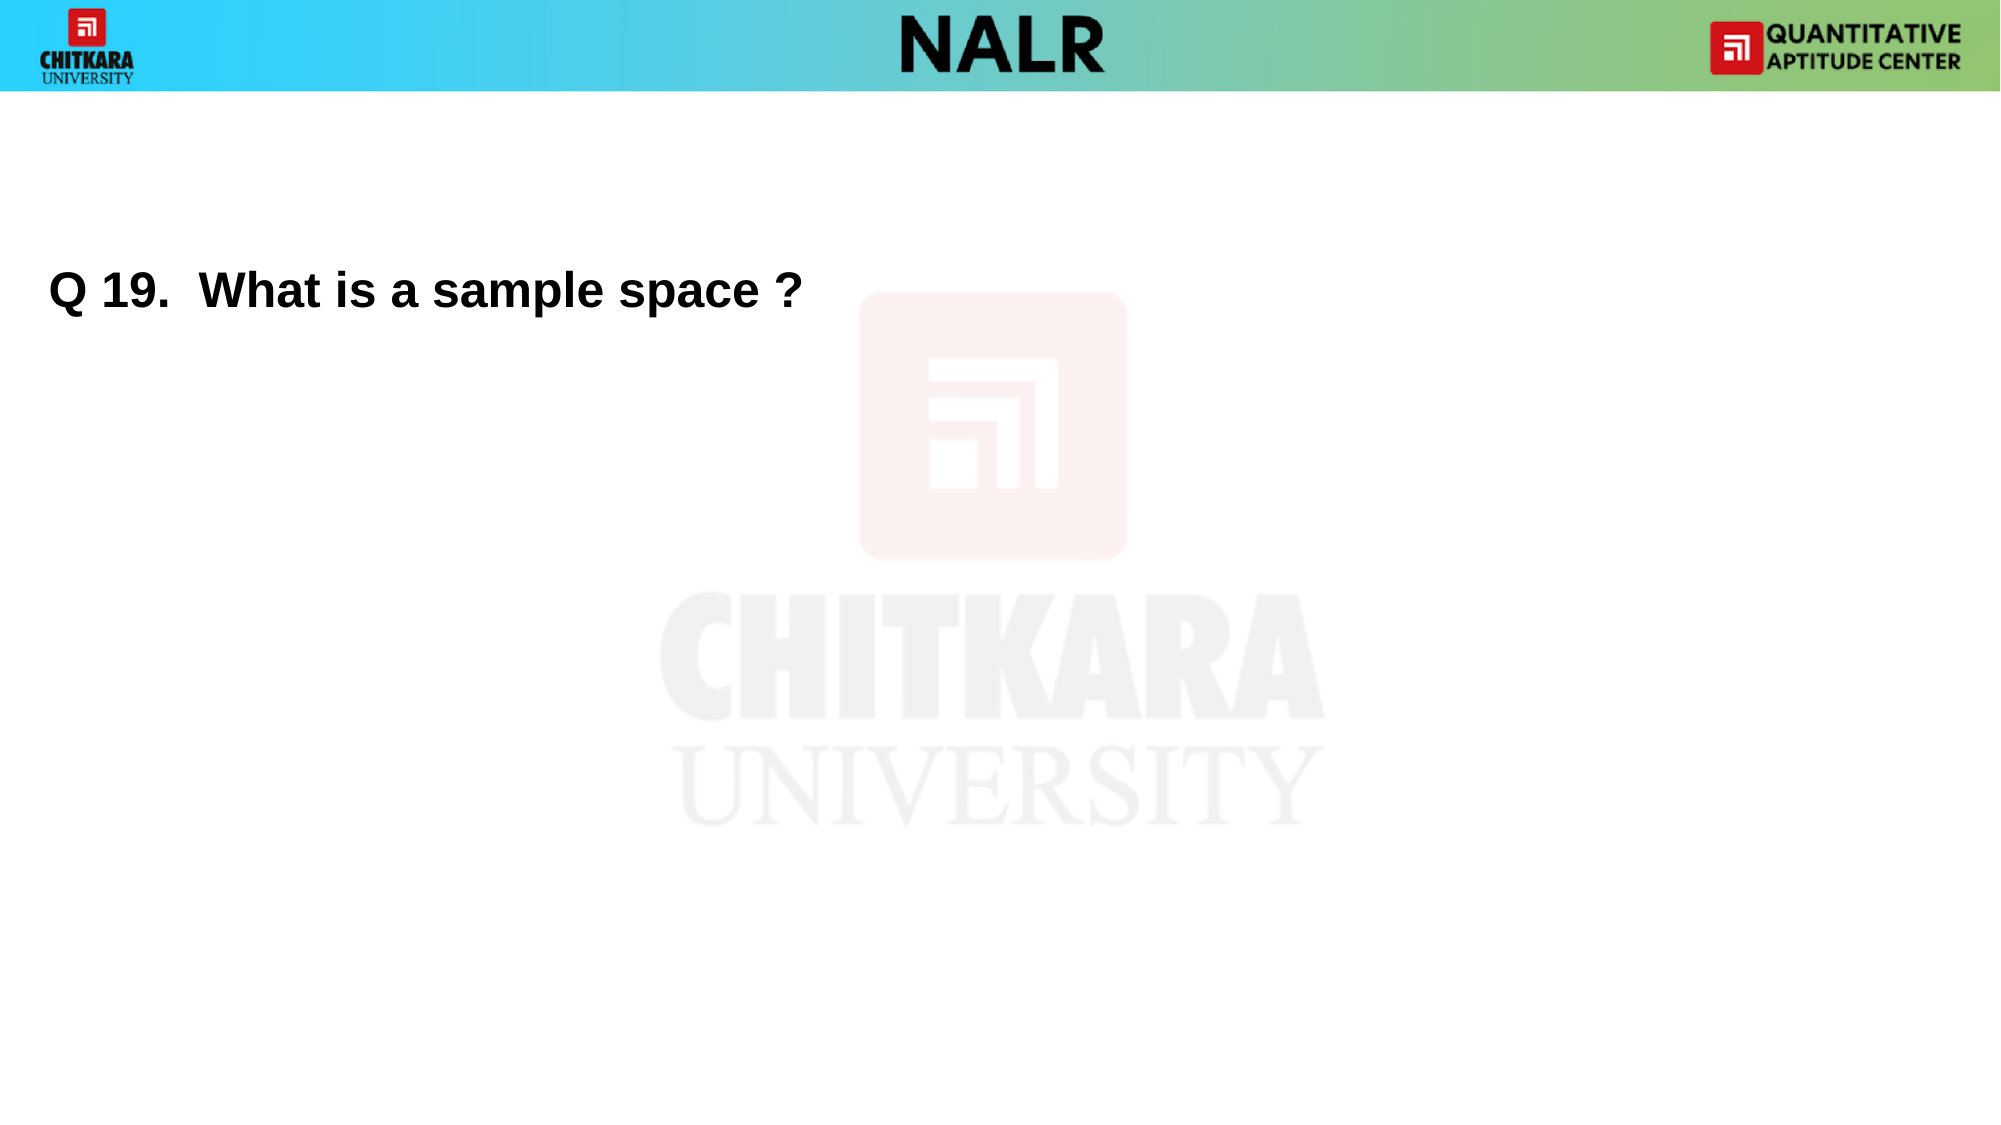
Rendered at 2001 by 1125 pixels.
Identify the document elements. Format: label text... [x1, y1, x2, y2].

picture [0, 0, 2001, 1125]
list Q 19. What is a sample space ? [33, 175, 1959, 1053]
